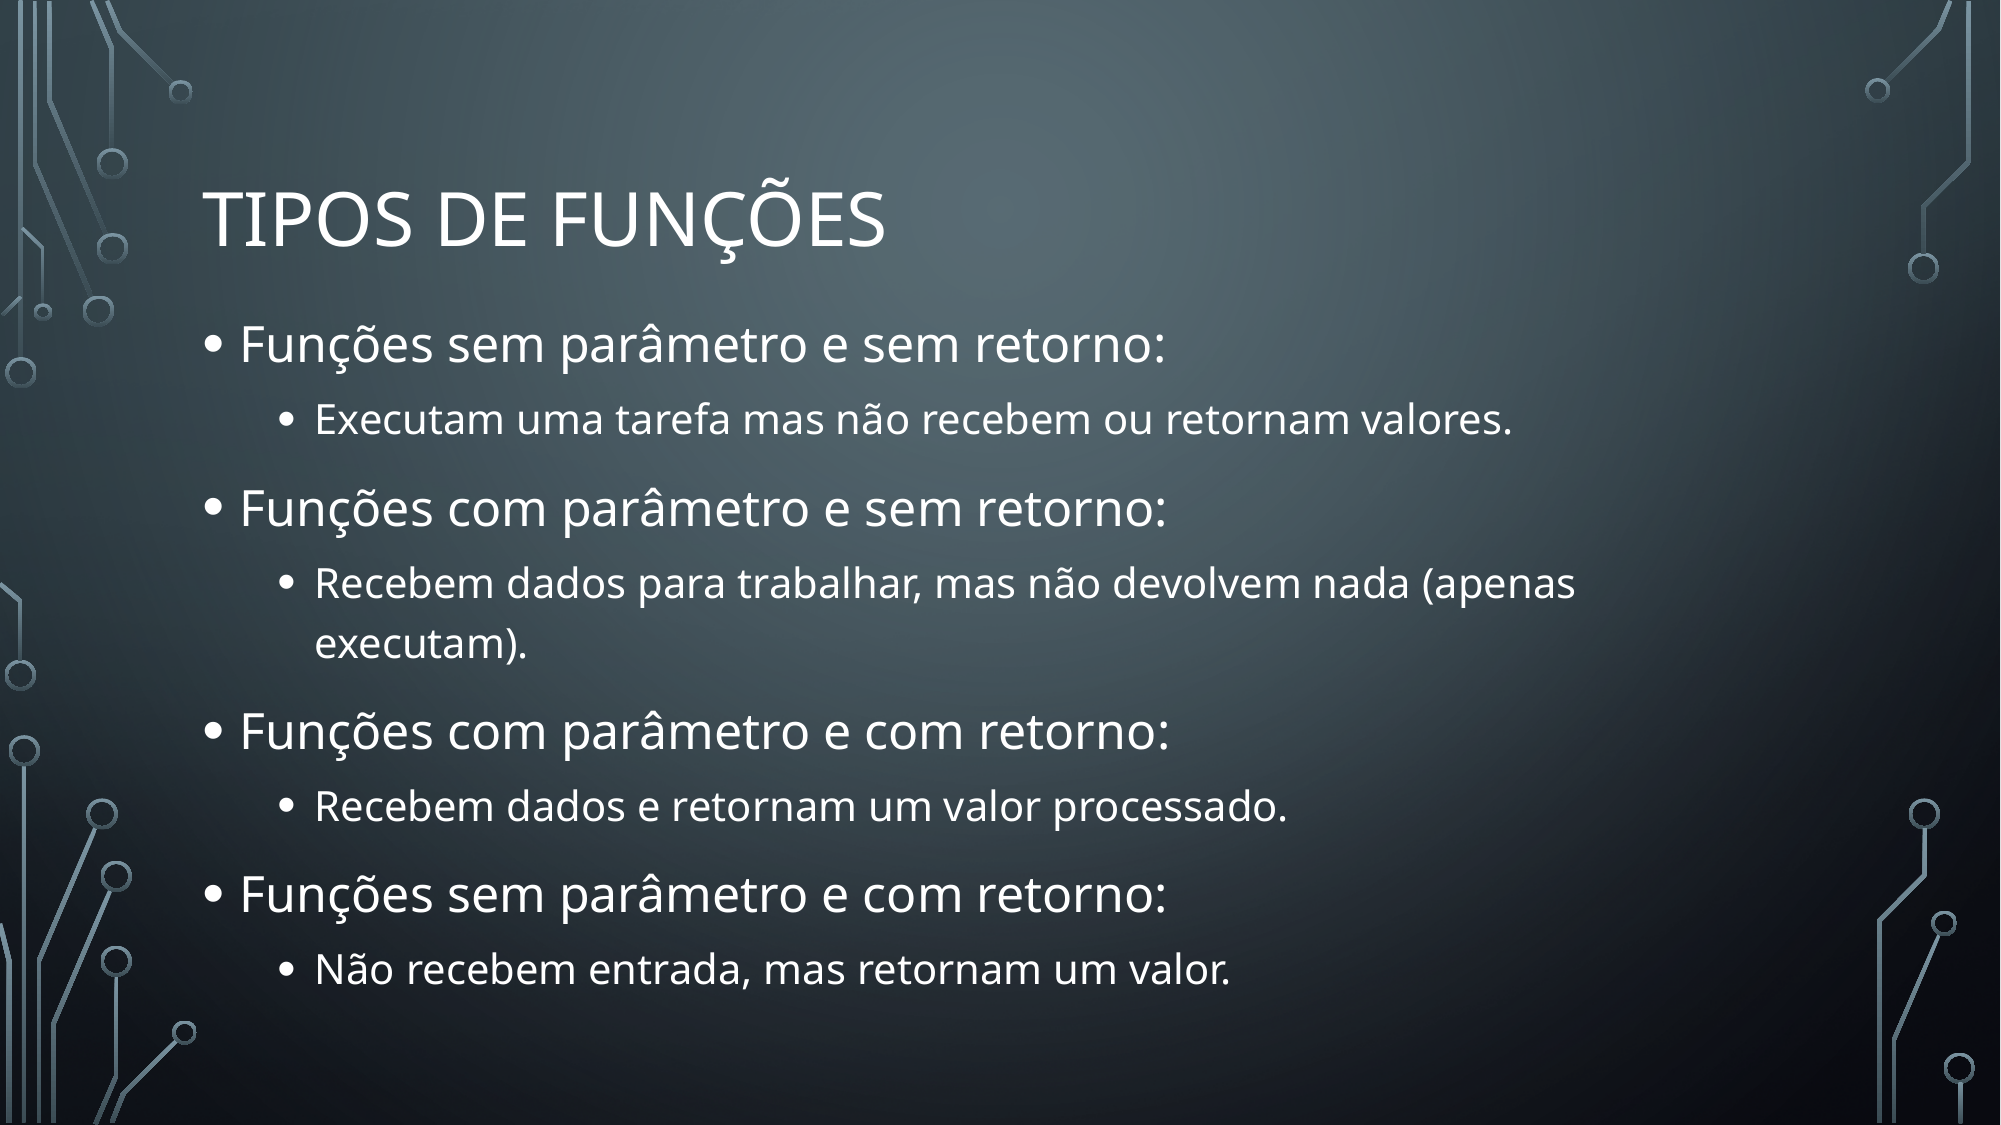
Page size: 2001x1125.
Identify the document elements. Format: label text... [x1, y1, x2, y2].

list Funções sem parâmetro e sem retorno: Executam uma tarefa mas não recebem ou retornam valores. Funções com parâmetro e sem retorno: Recebem dados para trabalhar, mas não devolvem nada (apenas executam). Funções com parâmetro e com retorno: Recebem dados e retornam um valor processado. Funções sem parâmetro e com retorno: Não recebem entrada, mas retornam um valor. [187, 293, 1813, 1024]
title Tipos de Funções [187, 101, 1813, 293]
